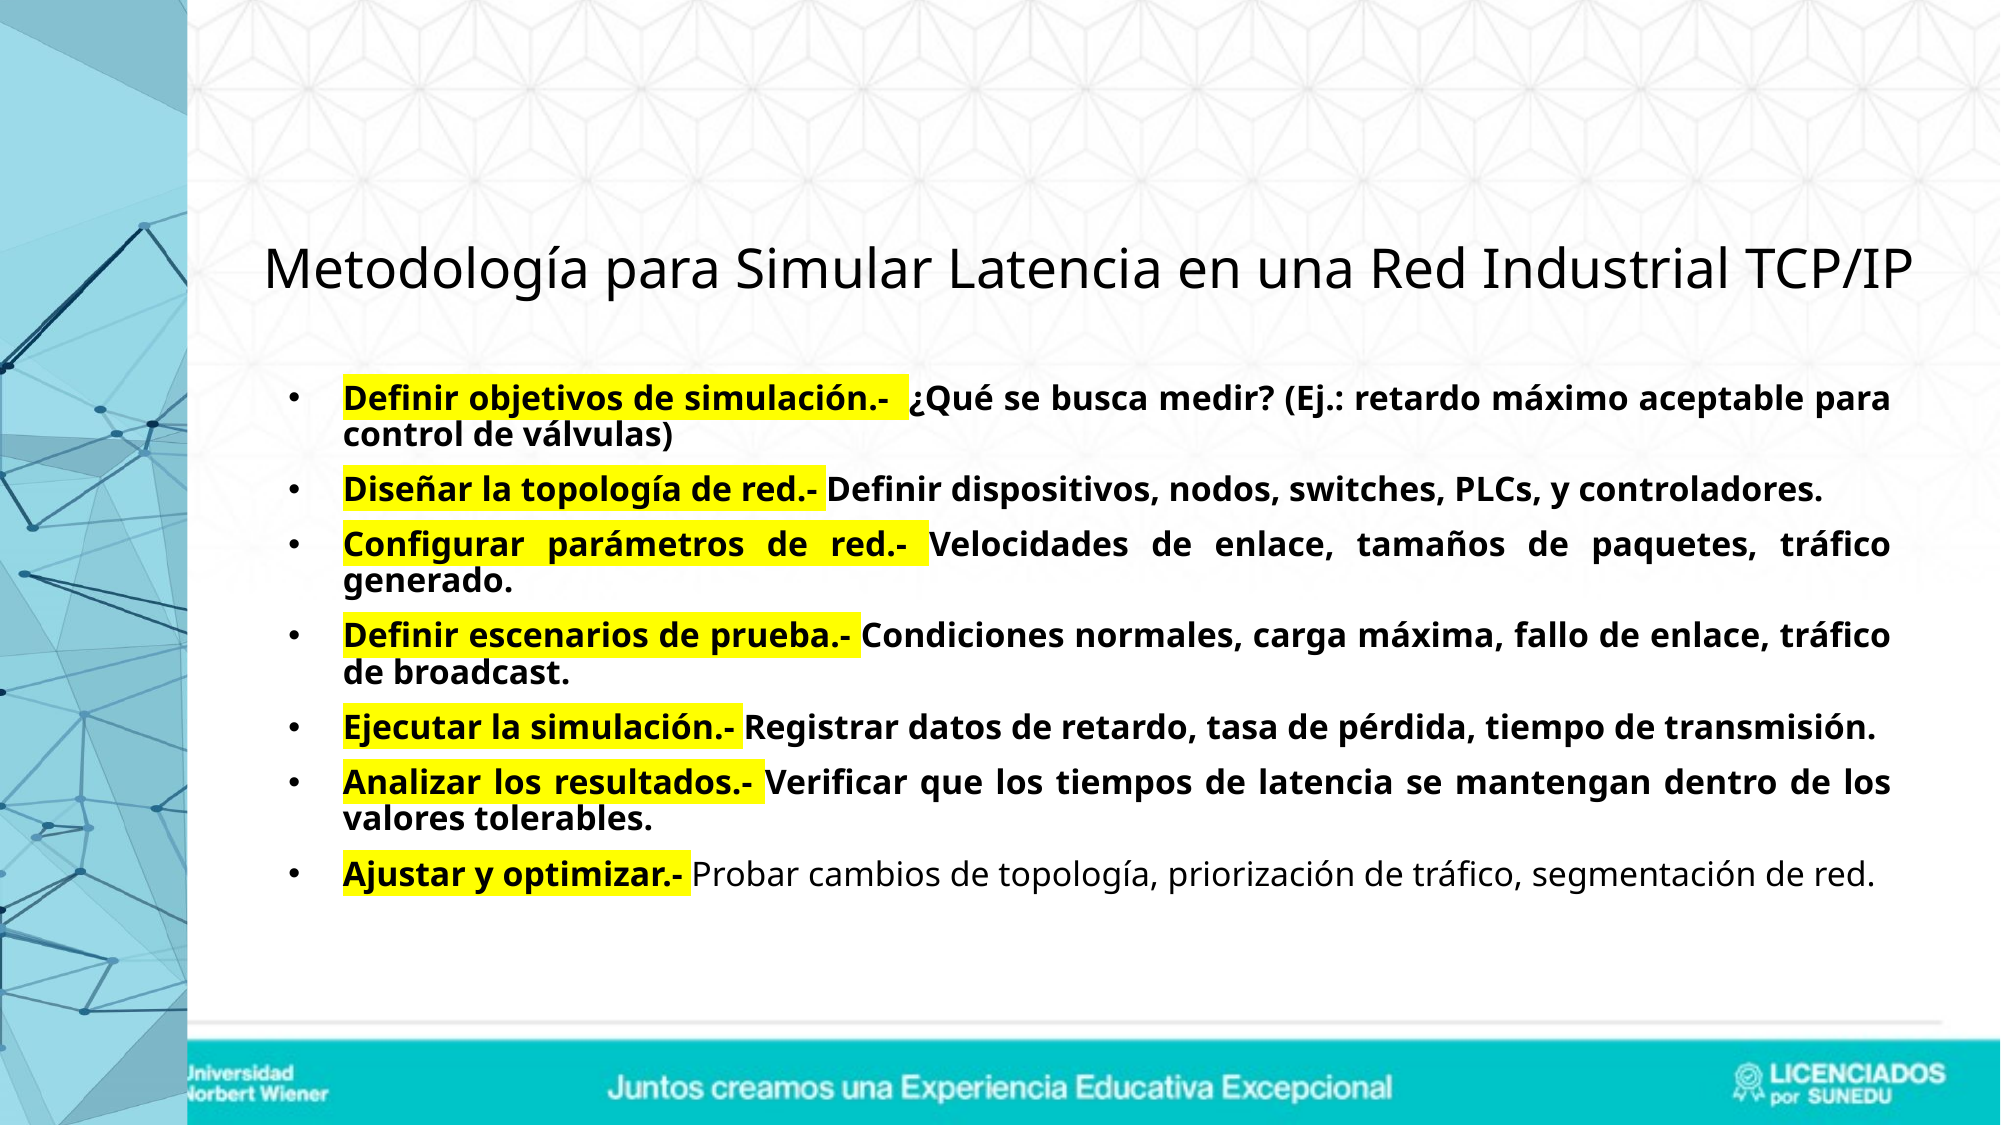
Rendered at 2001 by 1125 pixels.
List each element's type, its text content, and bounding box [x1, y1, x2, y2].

title Metodología para Simular Latencia en una Red Industrial TCP/IP [205, 188, 1975, 308]
picture [0, 0, 2001, 1125]
subtitle Definir objetivos de simulación.- ¿Qué se busca medir? (Ej.: retardo máximo aceptable para control de válvulas) Diseñar la topología de red.- Definir dispositivos, nodos, switches, PLCs, y controladores. Configurar parámetros de red.- Velocidades de enlace, tamaños de paquetes, tráfico generado. Definir escenarios de prueba.- Condiciones normales, carga máxima, fallo de enlace, tráfico de broadcast. Ejecutar la simulación.- Registrar datos de retardo, tasa de pérdida, tiempo de transmisión. Analizar los resultados.- Verificar que los tiempos de latencia se mantengan dentro de los valores tolerables. Ajustar y optimizar.- Probar cambios de topología, priorización de tráfico, segmentación de red. [273, 373, 1907, 961]
